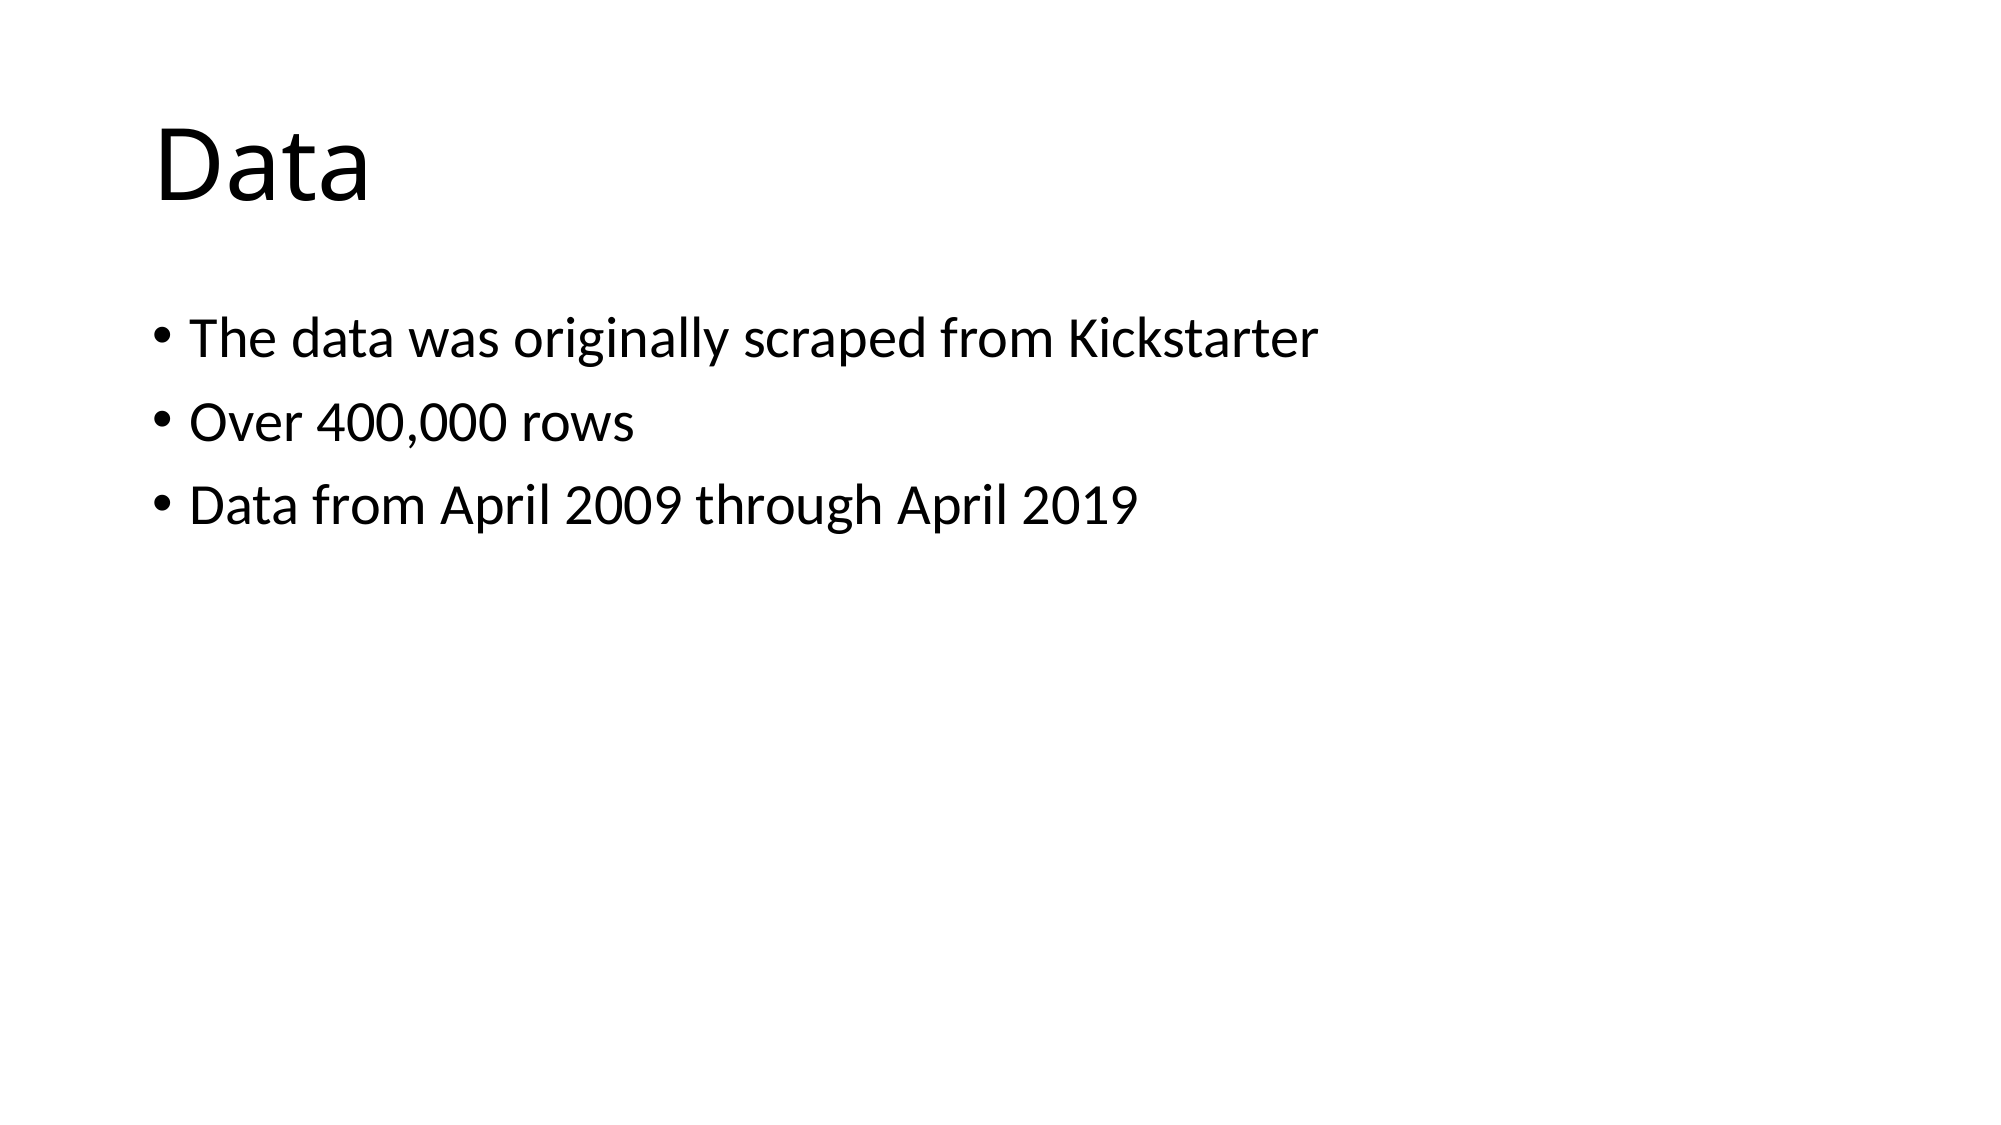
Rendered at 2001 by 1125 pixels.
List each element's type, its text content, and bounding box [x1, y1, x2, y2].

list The data was originally scraped from Kickstarter Over 400,000 rows Data from April 2009 through April 2019 [137, 299, 1863, 1014]
title Data [137, 59, 1863, 278]
